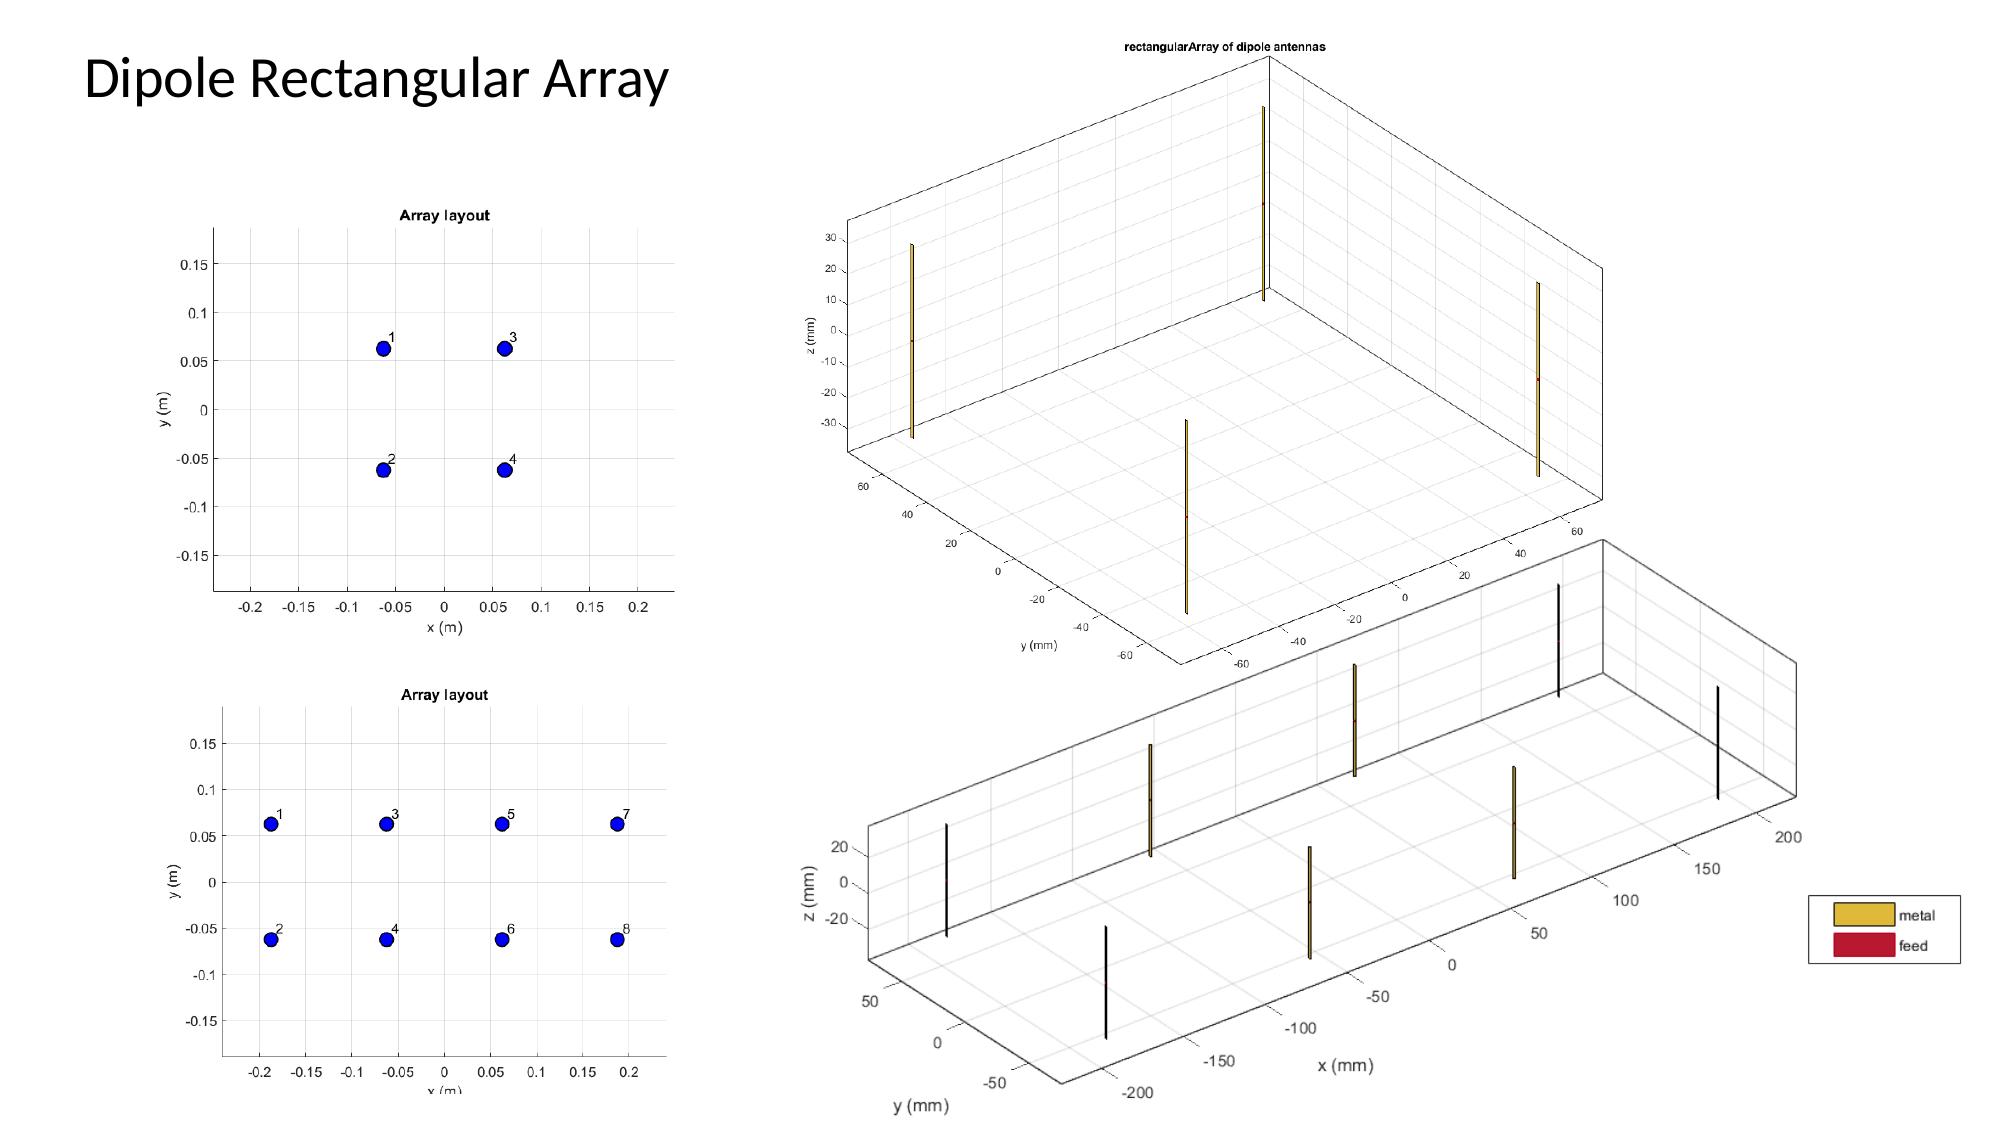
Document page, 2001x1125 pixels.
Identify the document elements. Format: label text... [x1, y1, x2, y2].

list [155, 678, 692, 1094]
picture [142, 201, 705, 637]
text_box Dipole Rectangular Array [69, 31, 686, 117]
picture [764, 0, 2001, 1125]
